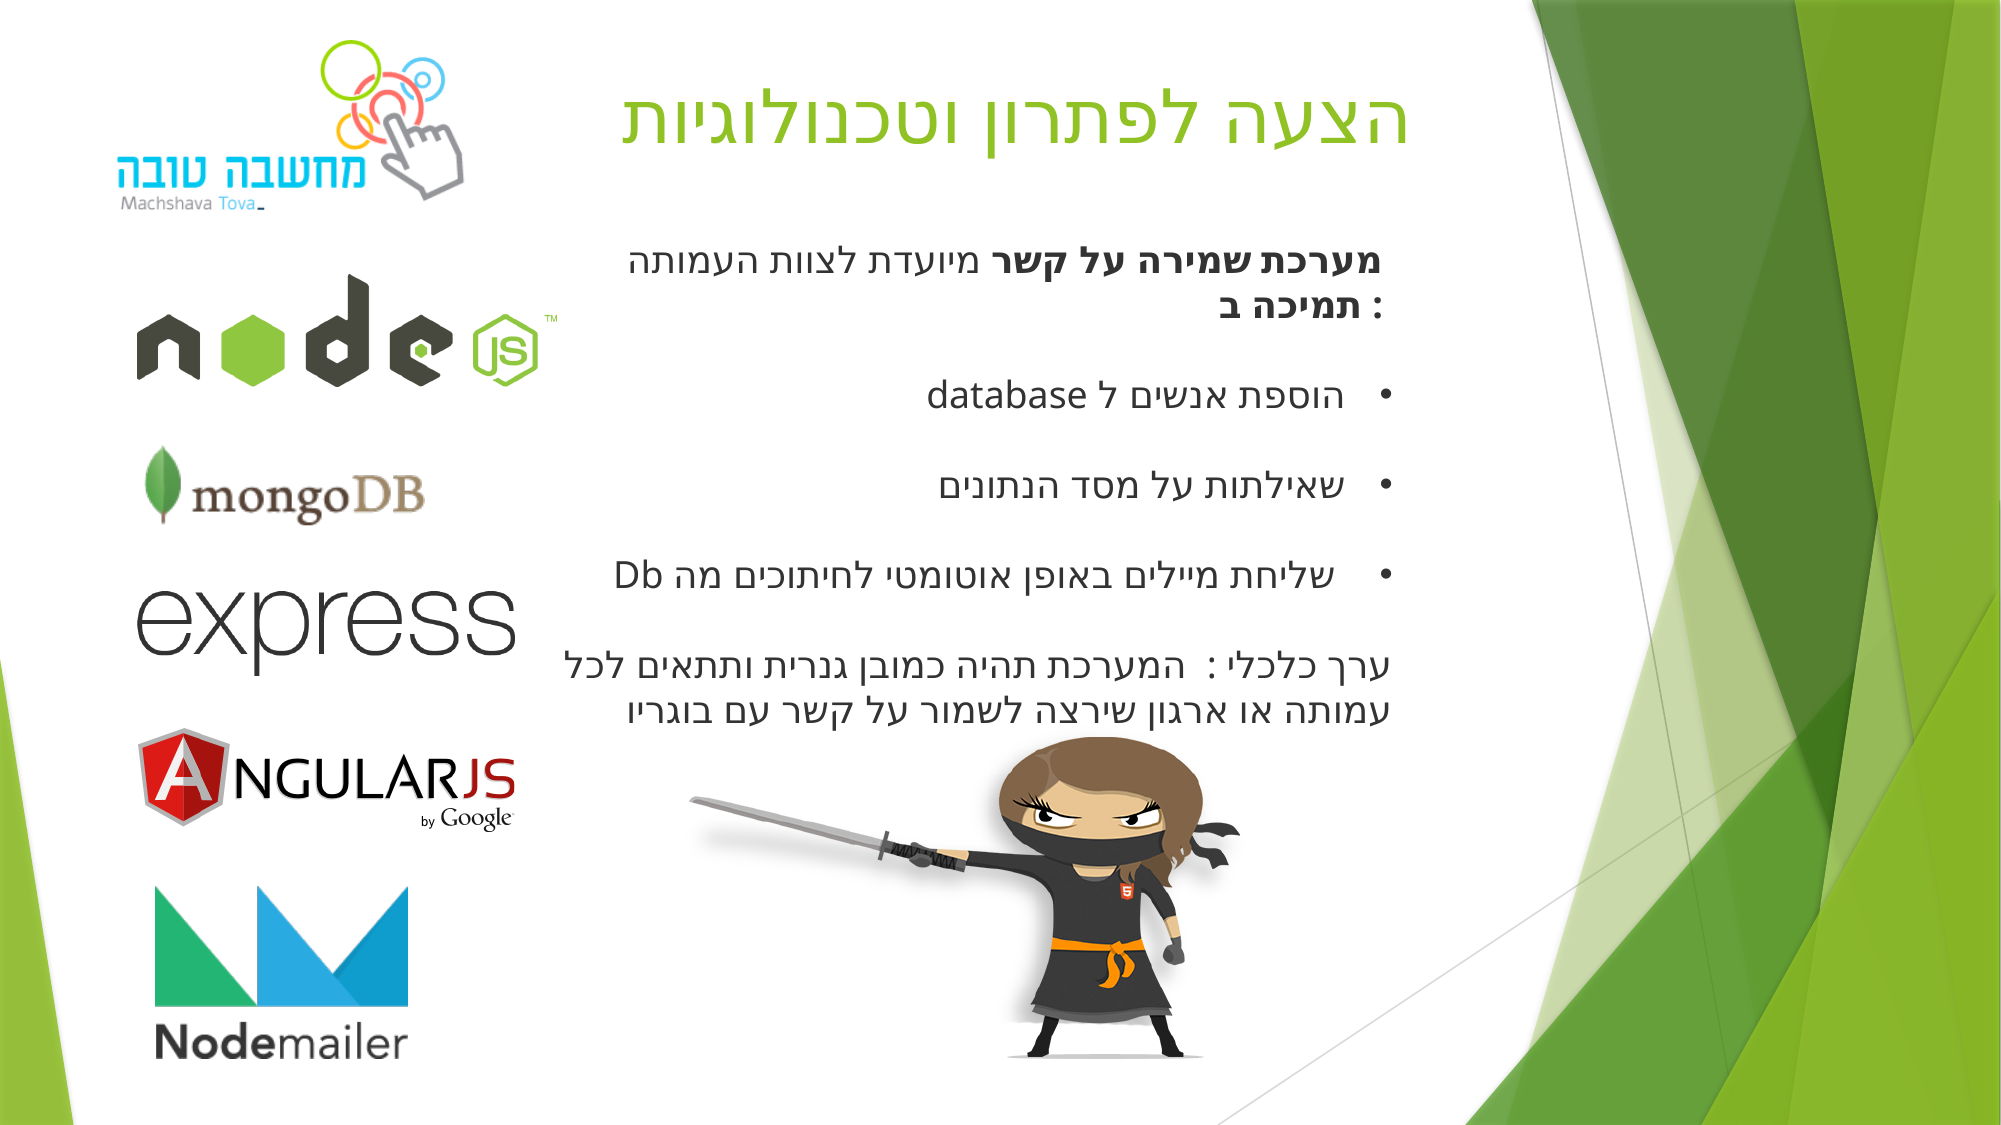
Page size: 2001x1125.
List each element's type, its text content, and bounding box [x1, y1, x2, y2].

picture [136, 591, 515, 677]
picture [23, 39, 491, 219]
text_box מערכת שמירה על קשר מיועדת לצוות העמותה תמיכה ב : הוספת אנשים ל database שאילתות על מסד הנתונים שליחת מיילים באופן אוטומטי לחיתוכים מה Db ערך כלכלי : המערכת תהיה כמובן גנרית ותתאים לכל עמותה או ארגון שירצה לשמור על קשר עם בוגריו [489, 228, 1408, 829]
picture [154, 886, 408, 1059]
title הצעה לפתרון וטכנולוגיות [322, 61, 1733, 279]
picture [137, 727, 515, 835]
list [686, 725, 1246, 1059]
picture [136, 273, 558, 388]
picture [136, 429, 426, 541]
